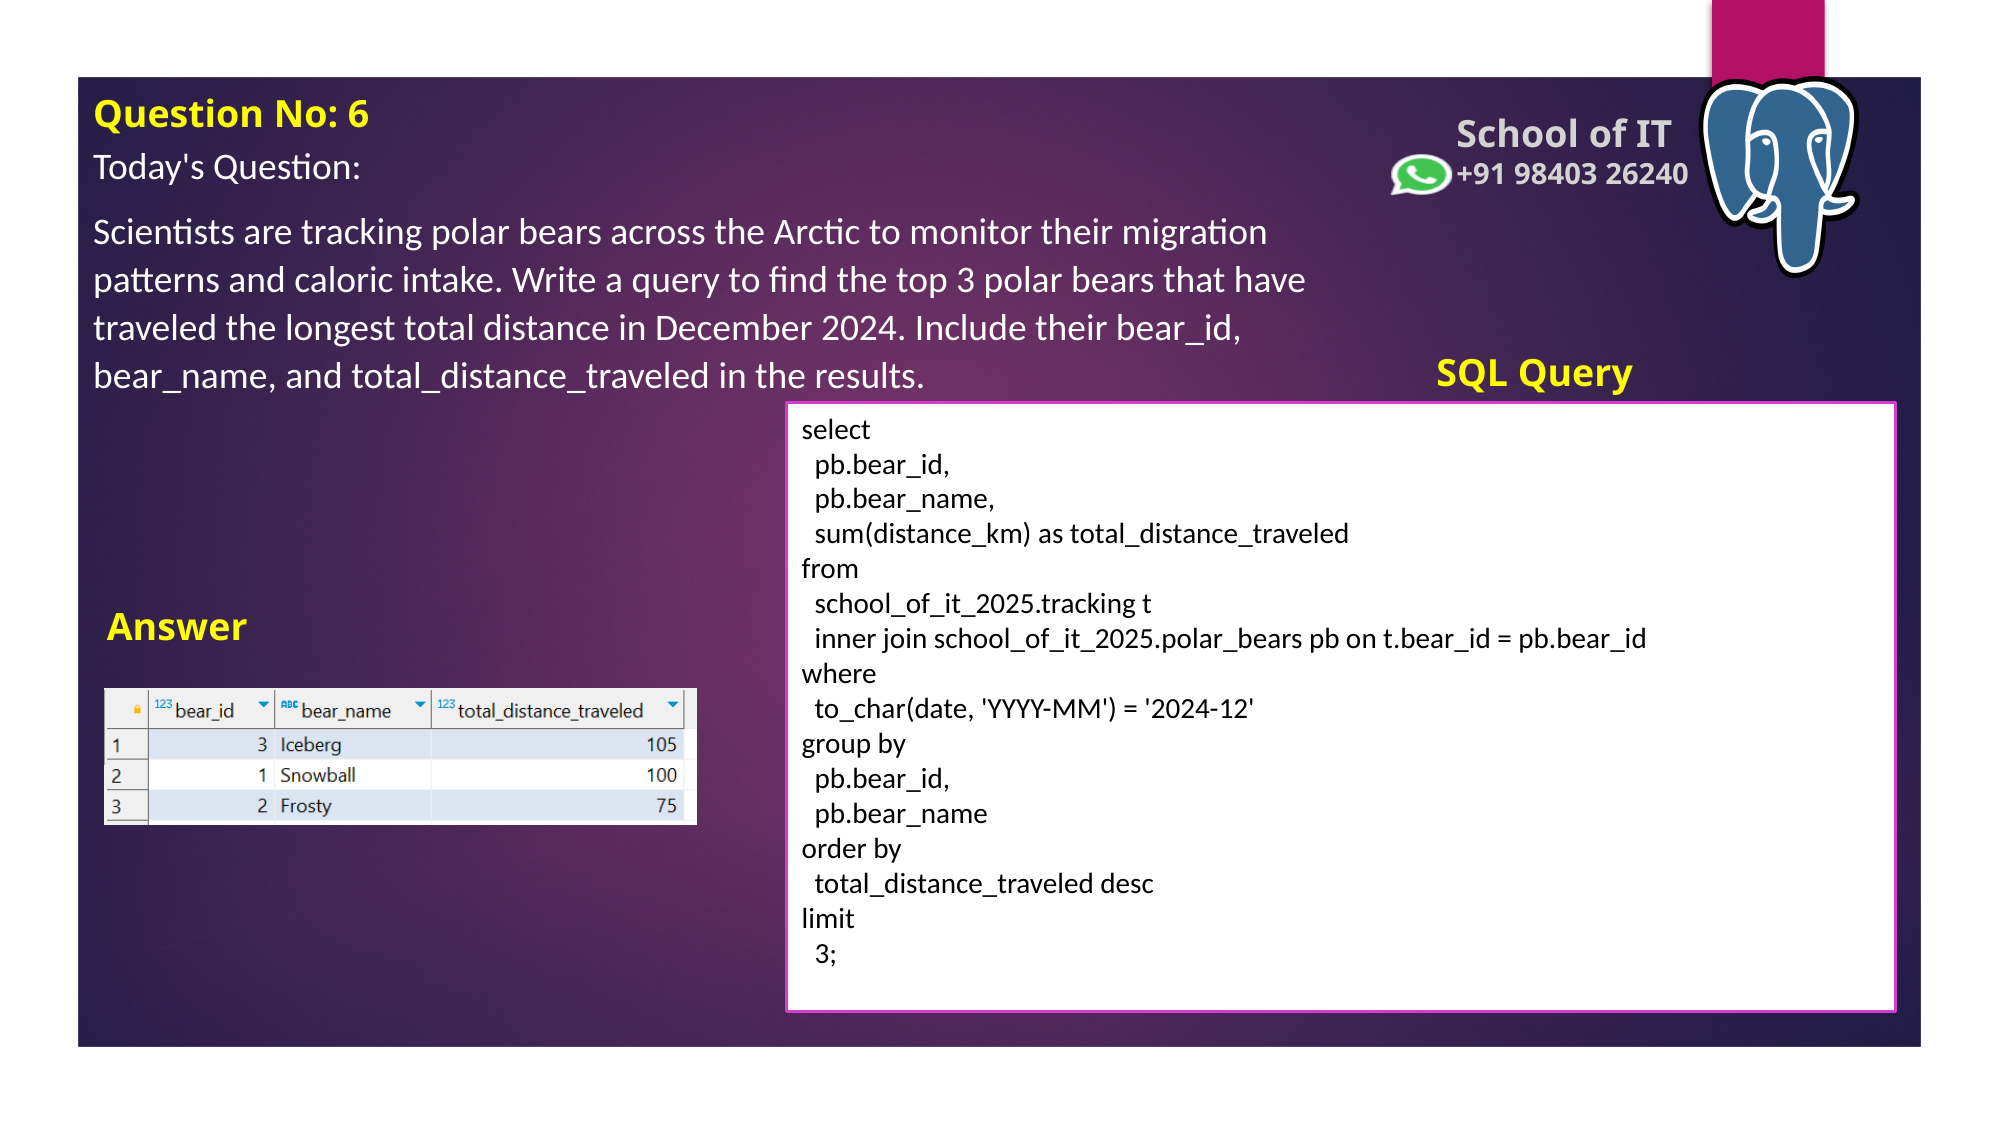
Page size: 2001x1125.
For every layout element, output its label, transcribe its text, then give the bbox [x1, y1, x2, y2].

picture [1696, 76, 1862, 278]
text_box Question No: 6 [78, 82, 533, 131]
text_box select pb.bear_id, pb.bear_name, sum(distance_km) as total_distance_traveled from school_of_it_2025.tracking t inner join school_of_it_2025.polar_bears pb on t.bear_id = pb.bear_id where to_char(date, 'YYYY-MM') = '2024-12' group by pb.bear_id, pb.bear_name order by total_distance_traveled desc limit 3; [785, 401, 1897, 1013]
text_box School of IT +91 98403 26240 [1441, 102, 1690, 198]
text_box Today's Question: Scientists are tracking polar bears across the Arctic to monitor their migration patterns and caloric intake. Write a query to find the top 3 polar bears that have traveled the longest total distance in December 2024. Include their bear_id, bear_name, and total_distance_traveled in the results. [78, 131, 1344, 465]
picture [104, 688, 697, 825]
text_box SQL Query [1421, 341, 1805, 402]
picture [1384, 150, 1459, 200]
text_box Answer [92, 595, 485, 656]
